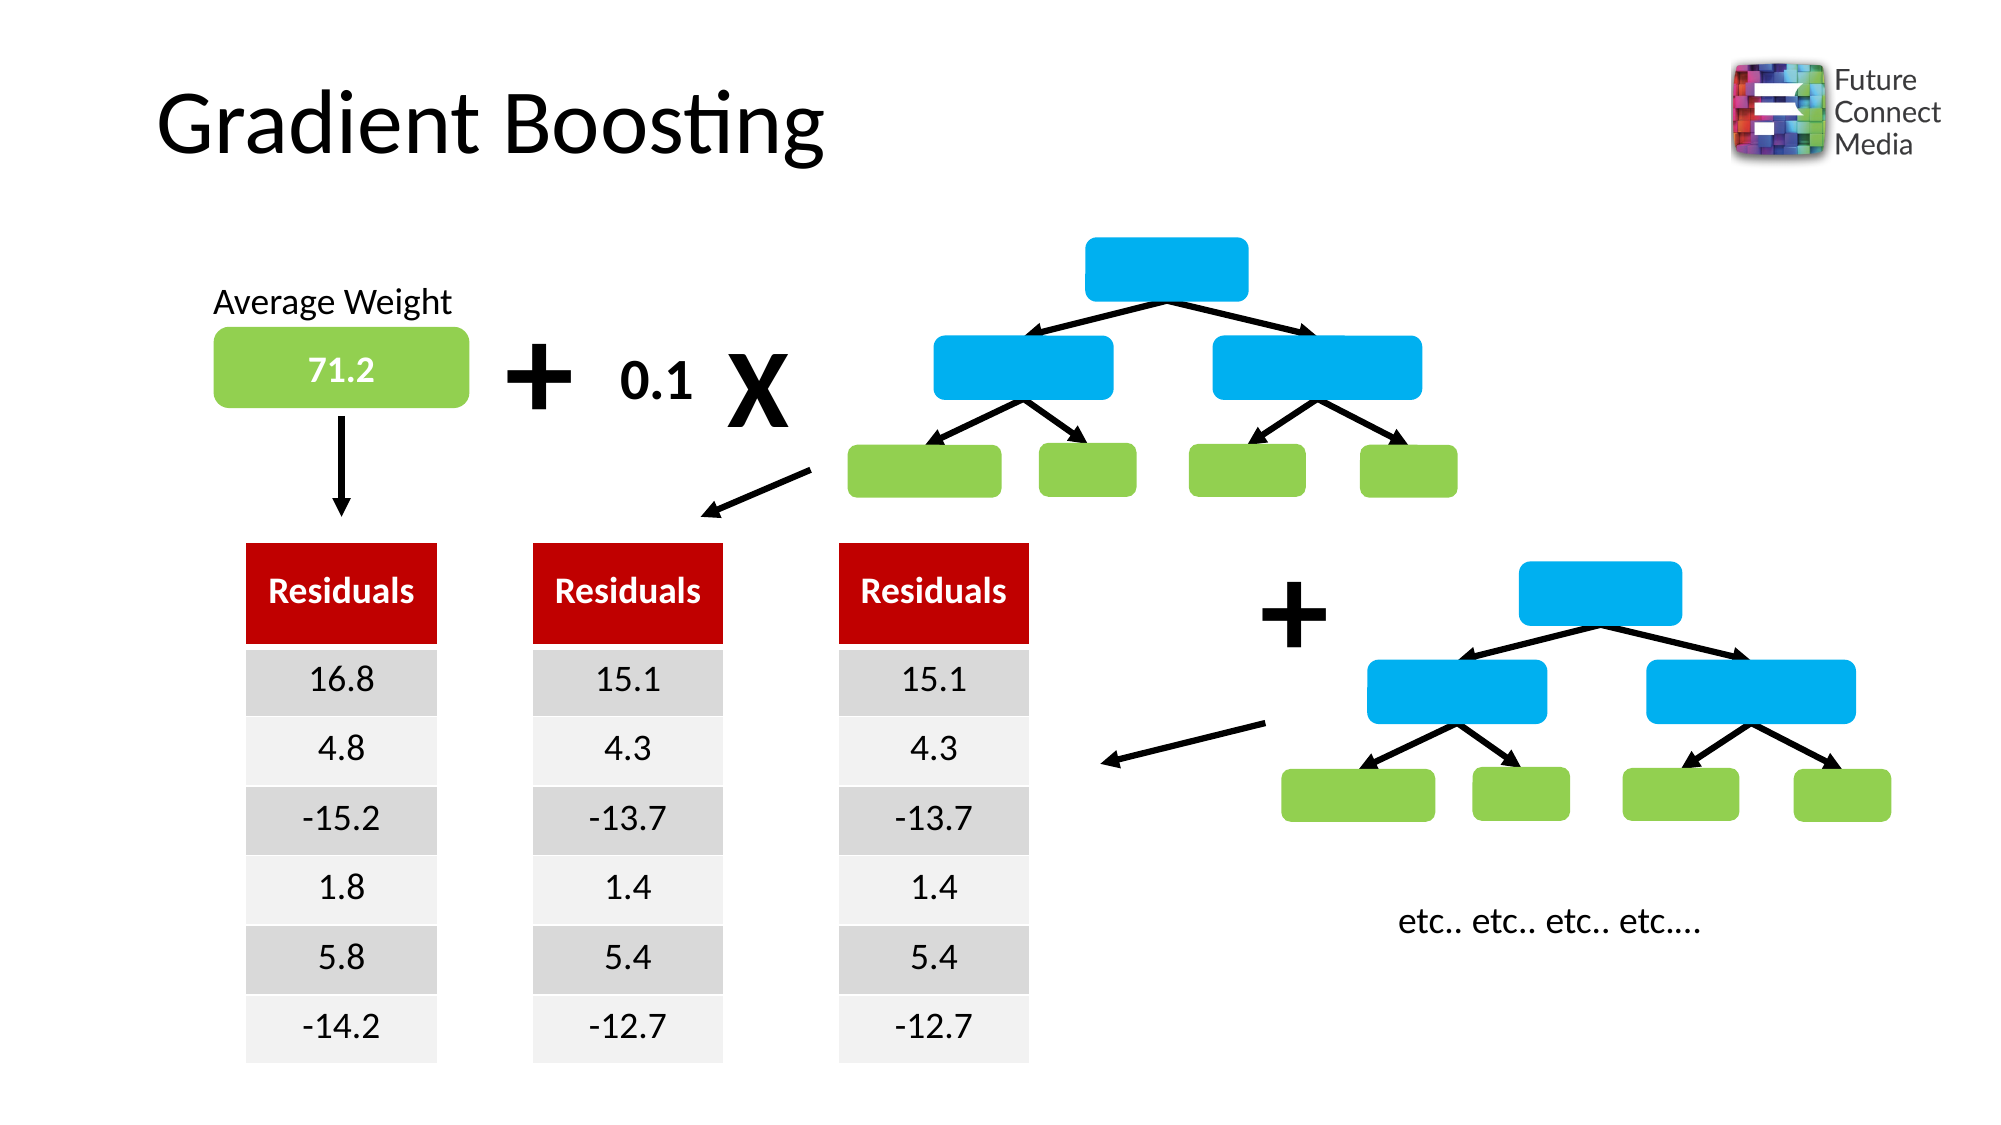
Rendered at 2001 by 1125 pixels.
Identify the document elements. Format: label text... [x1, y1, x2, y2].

table_cell -12.7 [839, 996, 1029, 1063]
table_cell 16.8 [246, 650, 437, 716]
title Gradient Boosting [141, 15, 1436, 234]
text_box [198, 269, 485, 405]
table_cell 1.4 [533, 856, 723, 924]
table_cell 4.3 [533, 717, 723, 785]
table_cell 5.8 [246, 926, 437, 994]
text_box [1282, 562, 1891, 821]
table_cell 4.8 [246, 717, 437, 785]
text_box X [705, 307, 811, 457]
table_cell -12.7 [533, 996, 723, 1063]
table_cell 5.4 [839, 926, 1029, 994]
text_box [848, 238, 1457, 497]
table_cell 4.3 [839, 717, 1029, 785]
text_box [700, 469, 811, 517]
text_box etc.. etc.. etc.. etc.… [1383, 888, 1979, 949]
table_header Residuals [533, 543, 723, 644]
text_box + [487, 275, 593, 455]
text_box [1100, 722, 1266, 764]
text_box 0.1 [596, 333, 705, 419]
table_header Residuals [839, 543, 1029, 644]
table_cell -13.7 [533, 787, 723, 855]
table_cell -15.2 [246, 787, 437, 855]
table_header Residuals [246, 543, 437, 644]
table_cell 1.8 [246, 856, 437, 924]
table_cell 15.1 [839, 650, 1029, 716]
text_box + [1242, 513, 1348, 693]
table_cell -13.7 [839, 787, 1029, 855]
picture [1731, 5, 1943, 218]
table_cell -14.2 [246, 996, 437, 1063]
table_cell 15.1 [533, 650, 723, 716]
table_cell 1.4 [839, 856, 1029, 924]
table_cell 5.4 [533, 926, 723, 994]
